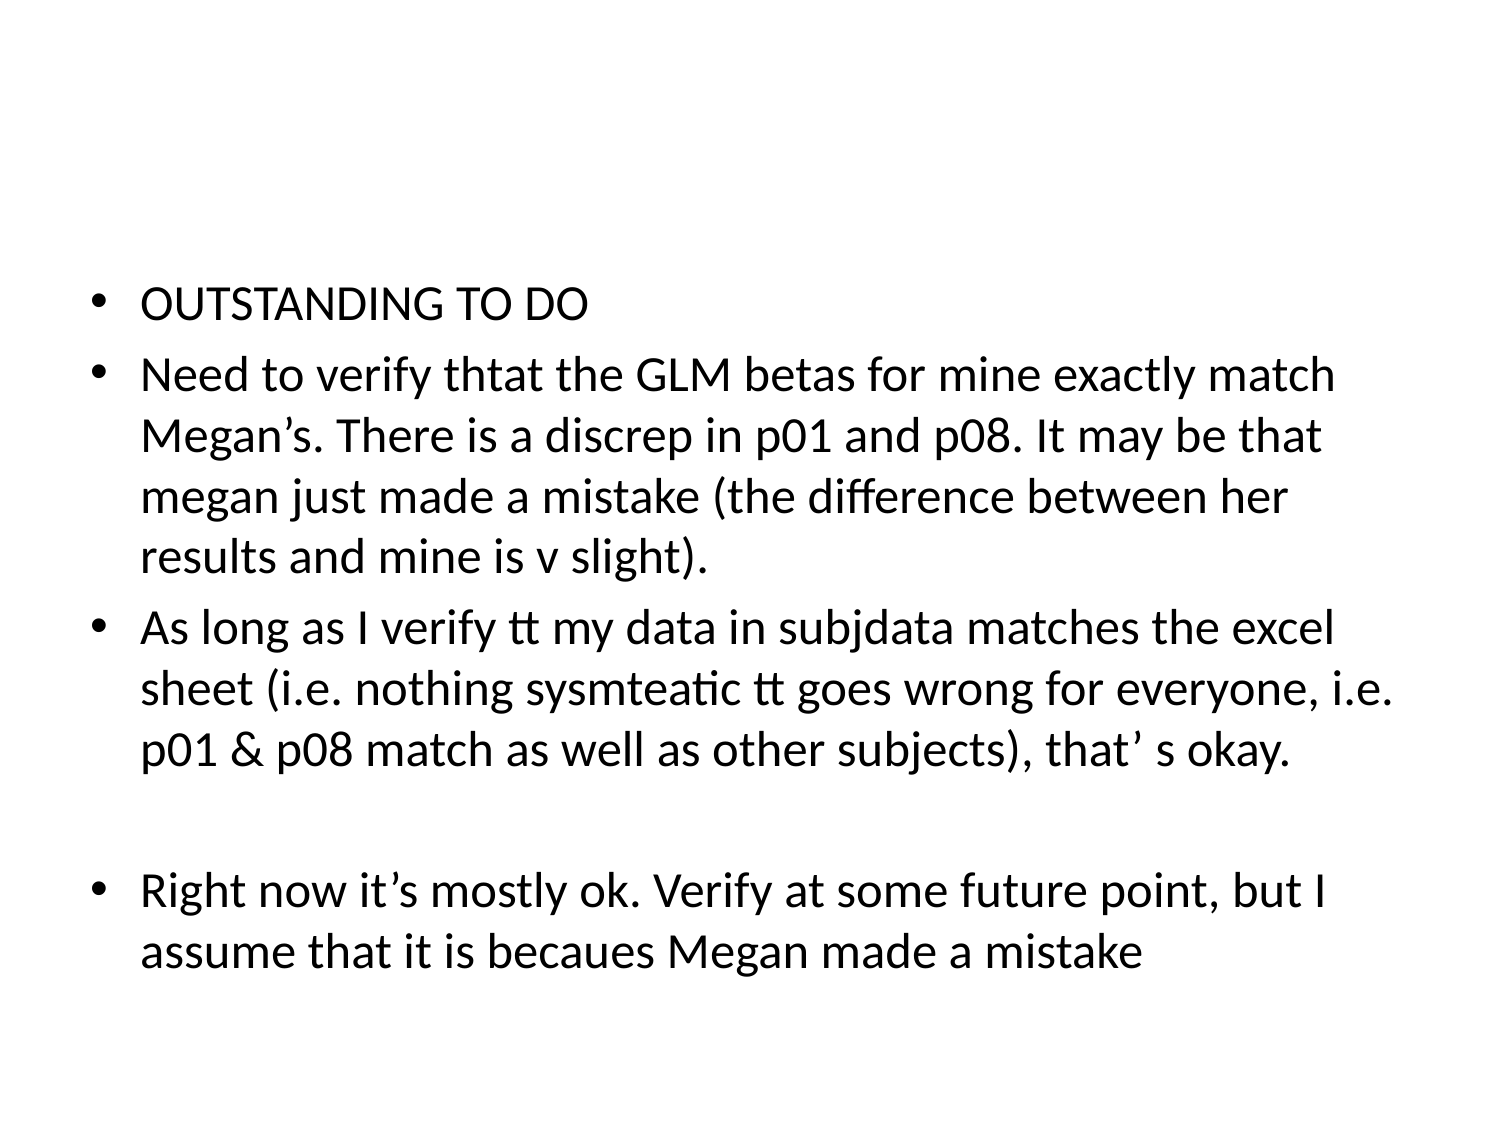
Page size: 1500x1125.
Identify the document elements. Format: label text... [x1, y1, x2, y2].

list OUTSTANDING TO DO Need to verify thtat the GLM betas for mine exactly match Megan’s. There is a discrep in p01 and p08. It may be that megan just made a mistake (the difference between her results and mine is v slight). As long as I verify tt my data in subjdata matches the excel sheet (i.e. nothing sysmteatic tt goes wrong for everyone, i.e. p01 & p08 match as well as other subjects), that’ s okay. Right now it’s mostly ok. Verify at some future point, but I assume that it is becaues Megan made a mistake [75, 262, 1425, 1005]
